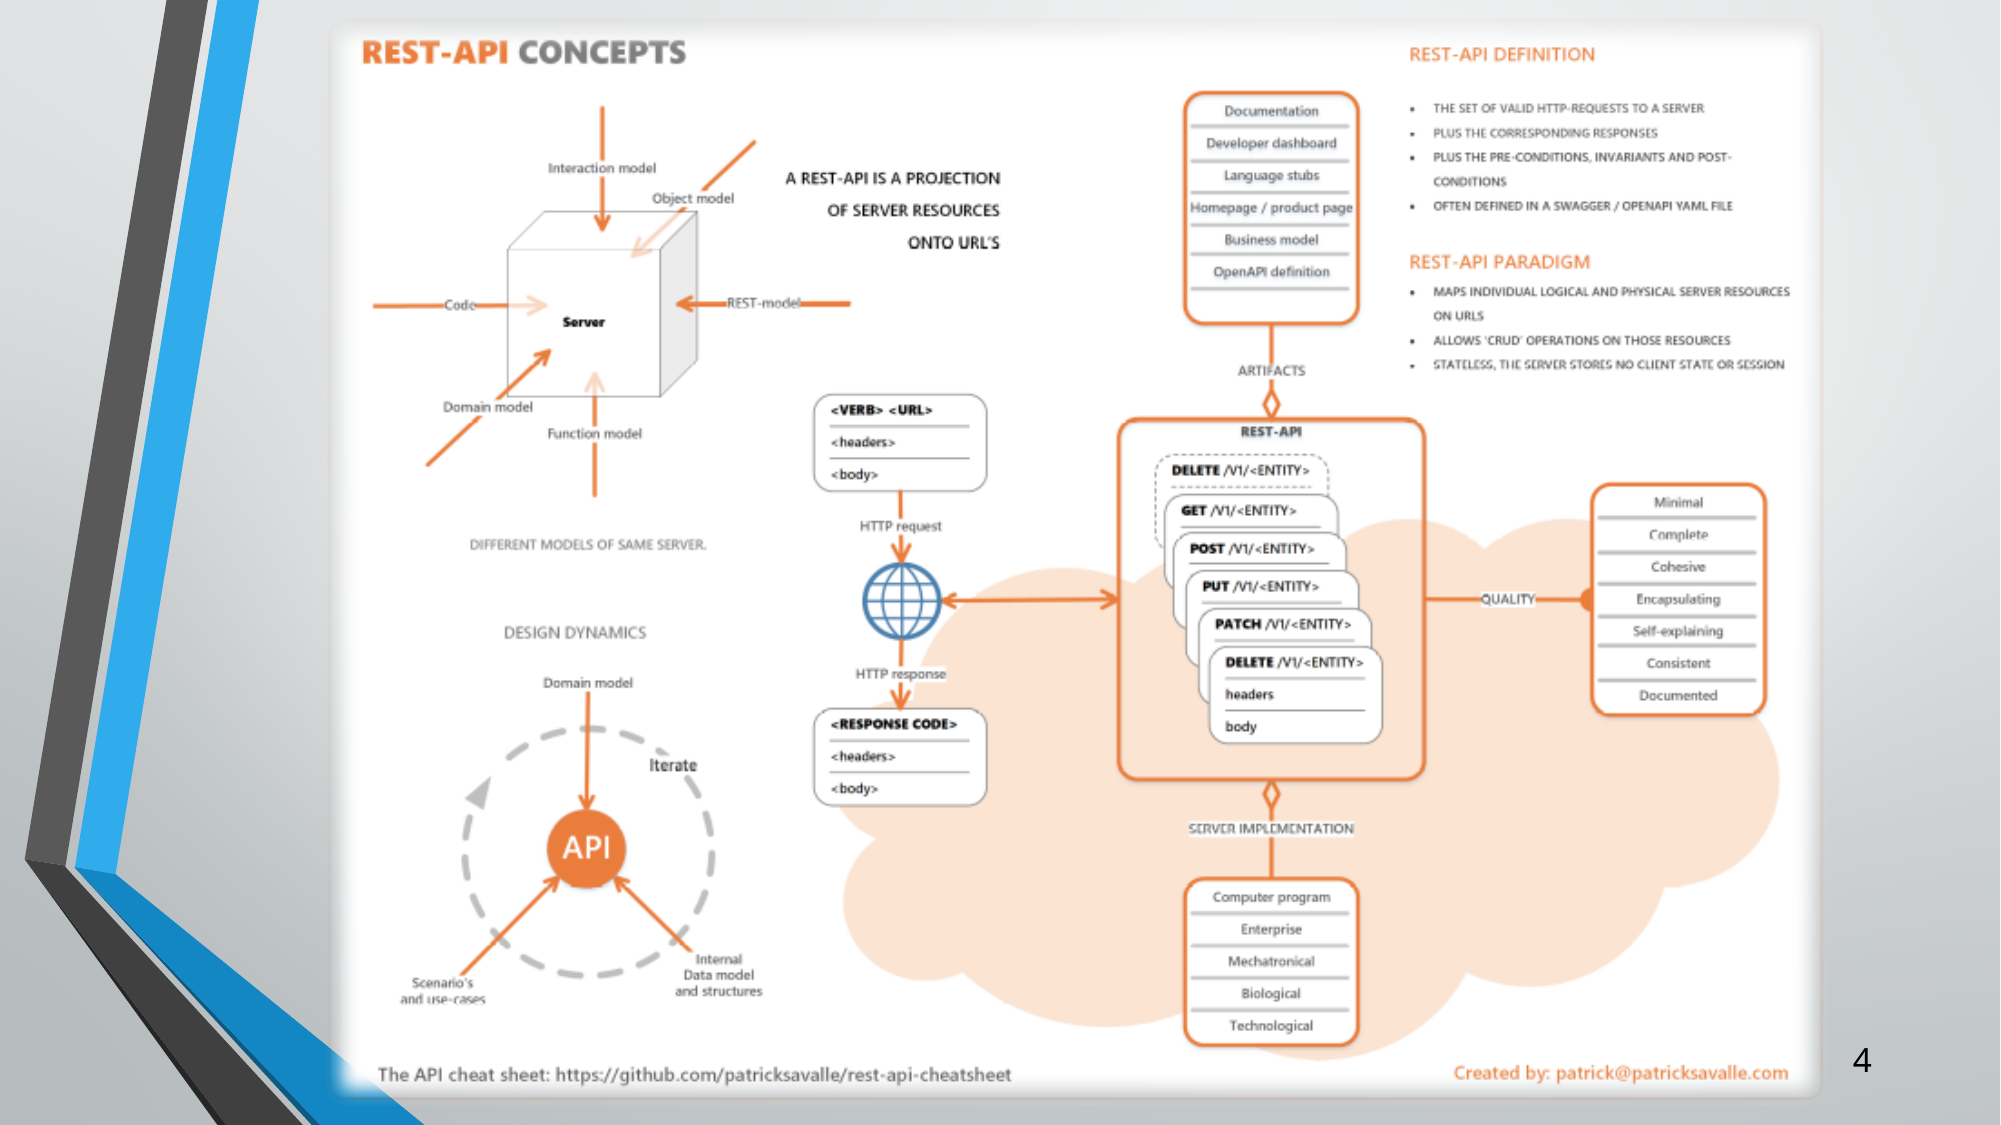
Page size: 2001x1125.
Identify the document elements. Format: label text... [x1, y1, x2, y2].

picture [324, 17, 1831, 1109]
slide_number 4 [1831, 1032, 1887, 1092]
